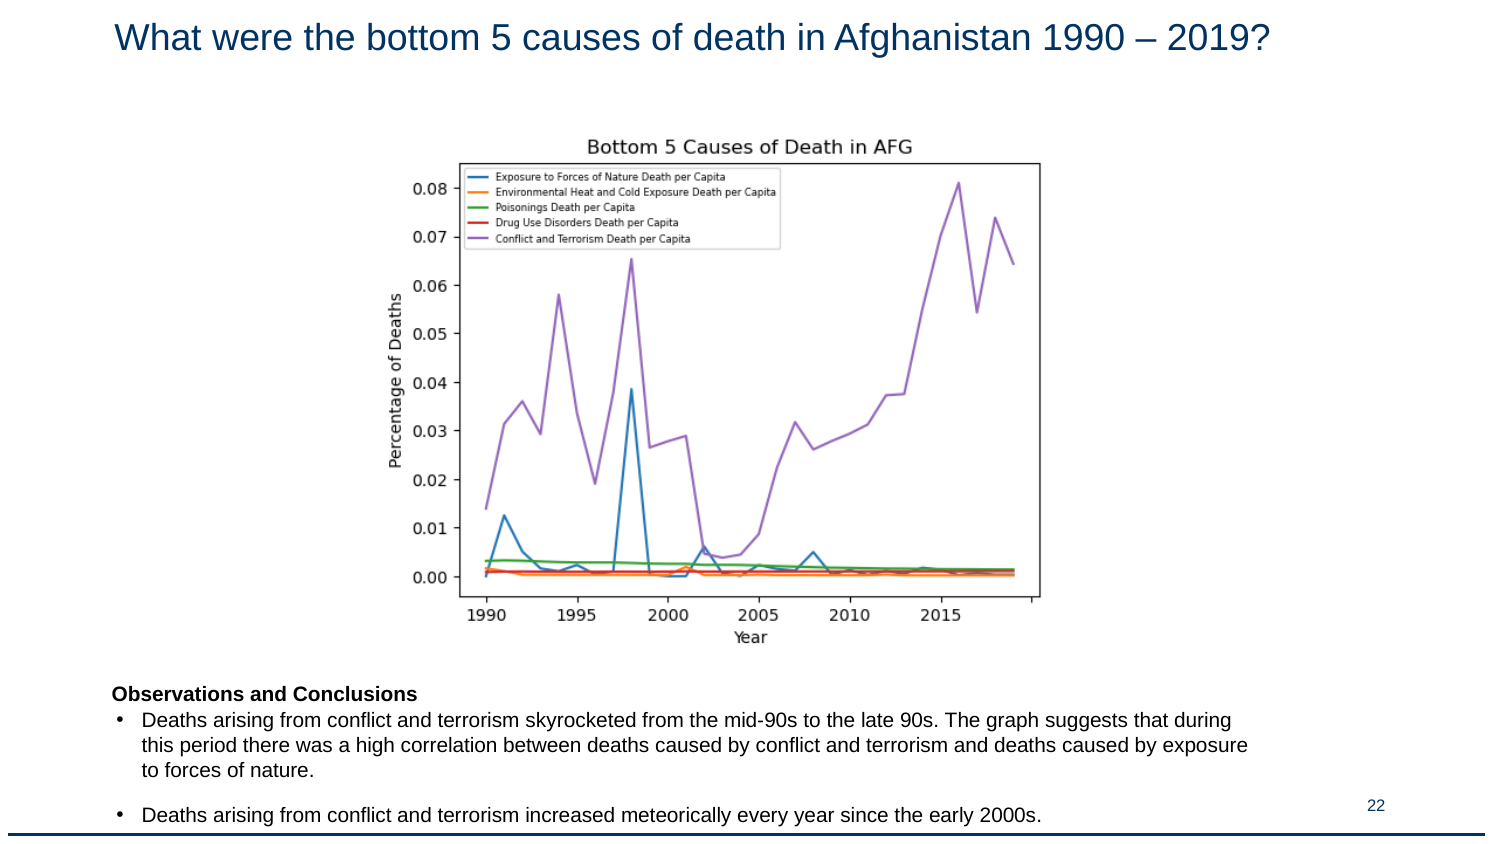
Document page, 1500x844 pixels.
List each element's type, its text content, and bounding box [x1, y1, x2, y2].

list Observations and Conclusions Deaths arising from conflict and terrorism skyrocketed from the mid-90s to the late 90s. The graph suggests that during this period there was a high correlation between deaths caused by conflict and terrorism and deaths caused by exposure to forces of nature. Deaths arising from conflict and terrorism increased meteorically every year since the early 2000s. [100, 678, 1268, 828]
title What were the bottom 5 causes of death in Afghanistan 1990 – 2019? [103, 11, 1397, 143]
picture [374, 128, 1126, 649]
slide_number ‹#› [1267, 782, 1397, 827]
